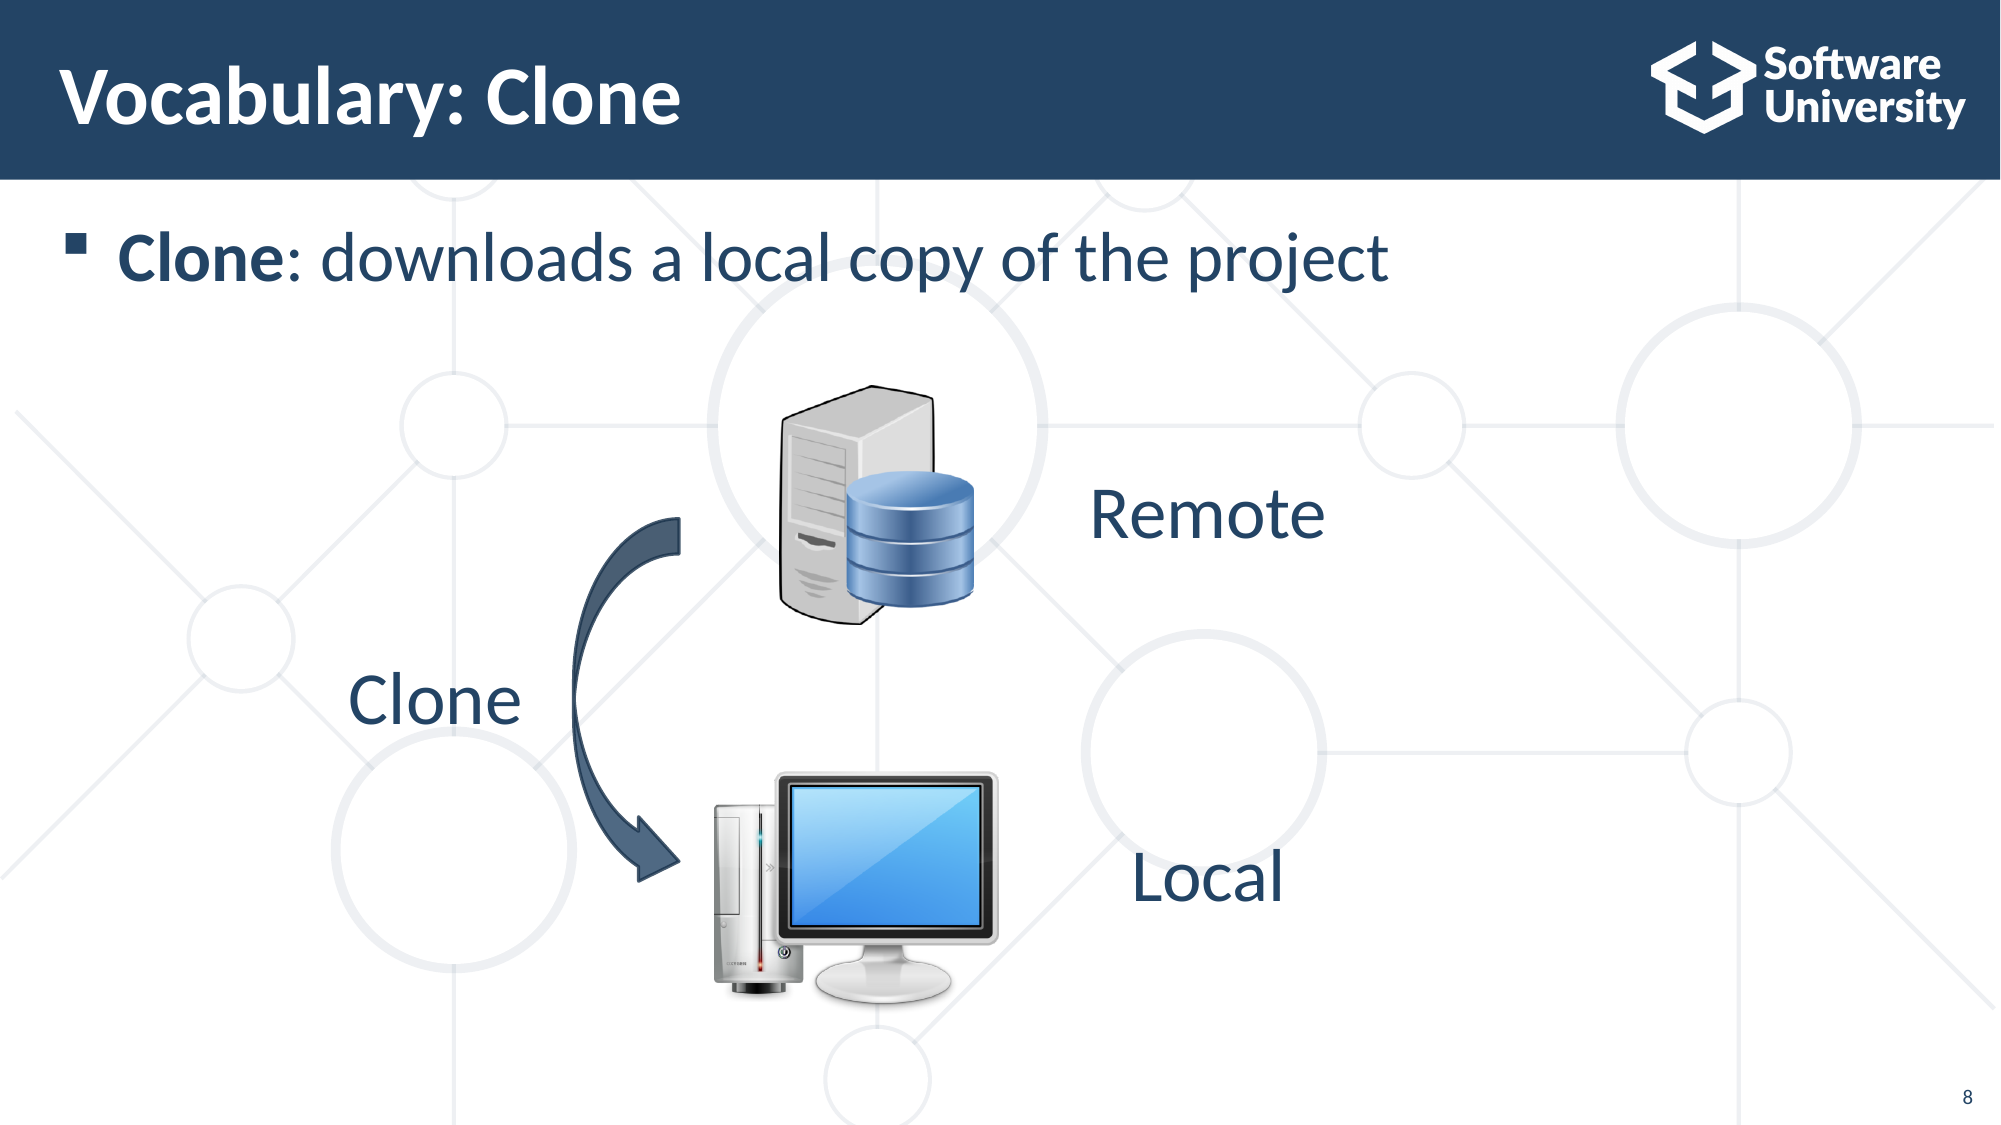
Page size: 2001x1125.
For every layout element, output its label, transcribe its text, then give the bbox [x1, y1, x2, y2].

list Clone: downloads a local copy of the project [41, 200, 1671, 317]
text_box Remote [1074, 456, 1343, 562]
picture [714, 751, 999, 1037]
text_box [571, 516, 682, 884]
picture [1651, 41, 1966, 134]
picture [778, 384, 974, 625]
slide_number 8 [1927, 1067, 1989, 1117]
text_box Vocabulary: Clone [41, 18, 1420, 164]
text_box Clone [333, 641, 538, 747]
text_box Local [1115, 819, 1302, 925]
